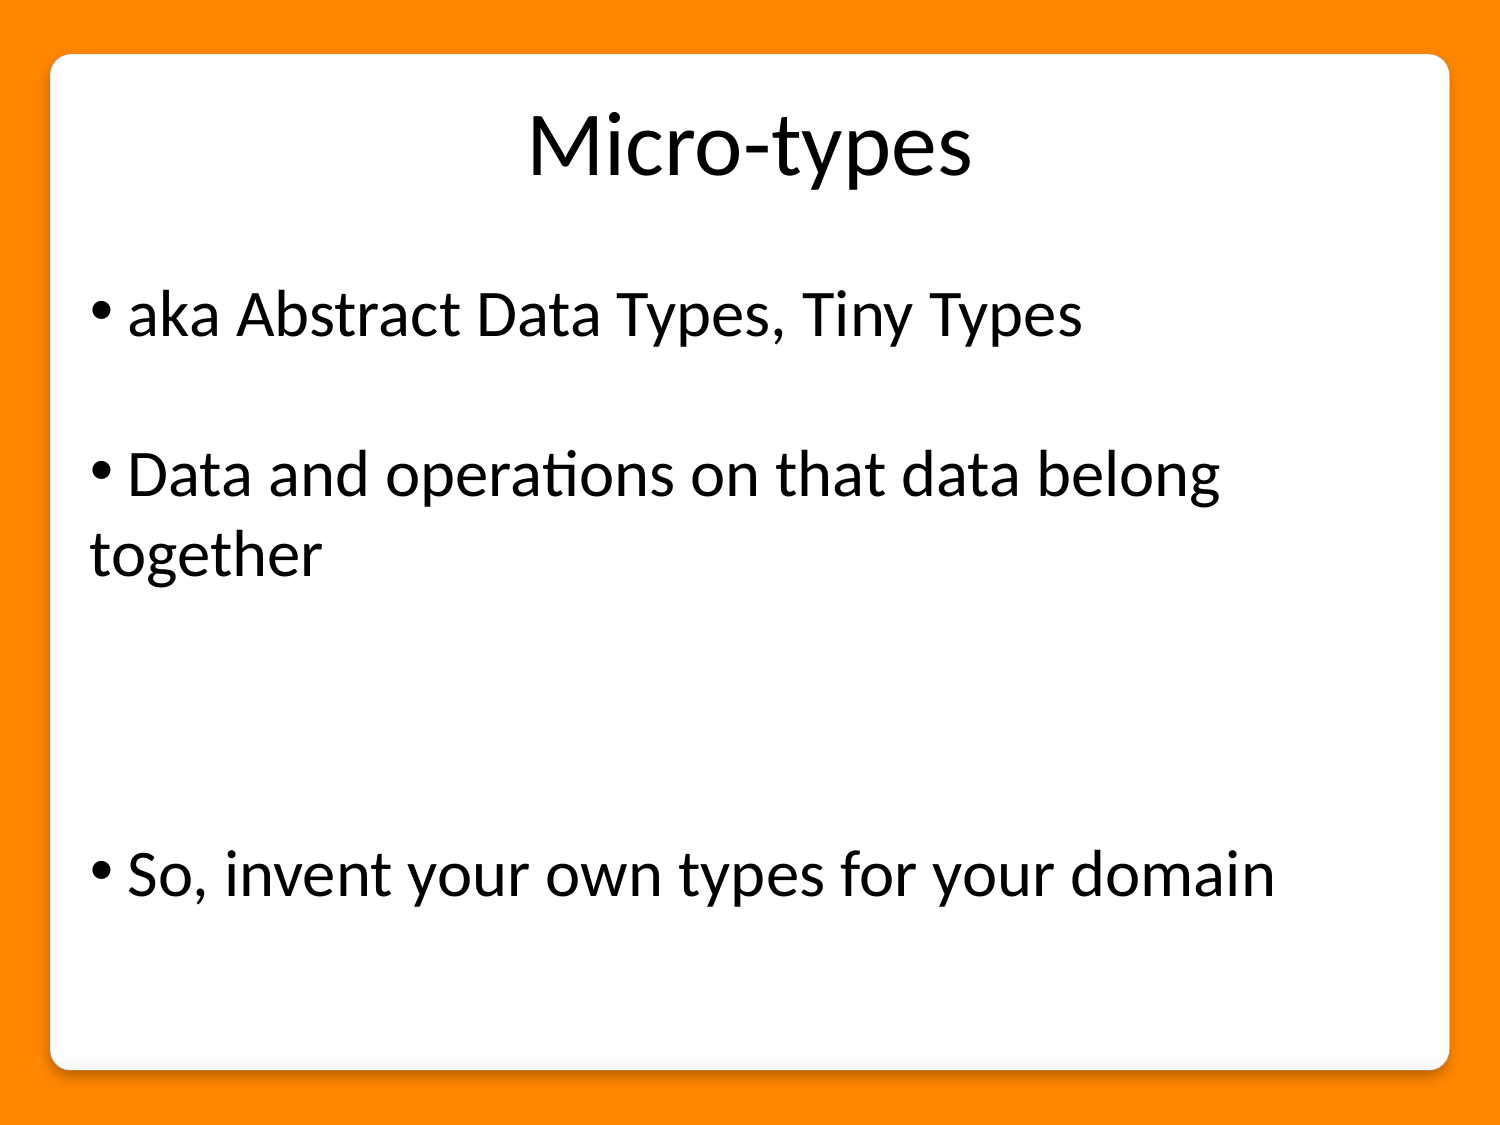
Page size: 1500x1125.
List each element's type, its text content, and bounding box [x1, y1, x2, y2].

text_box aka Abstract Data Types, Tiny Types Data and operations on that data belong together So, invent your own types for your domain [74, 262, 1425, 1005]
text_box Micro-types [74, 45, 1425, 233]
